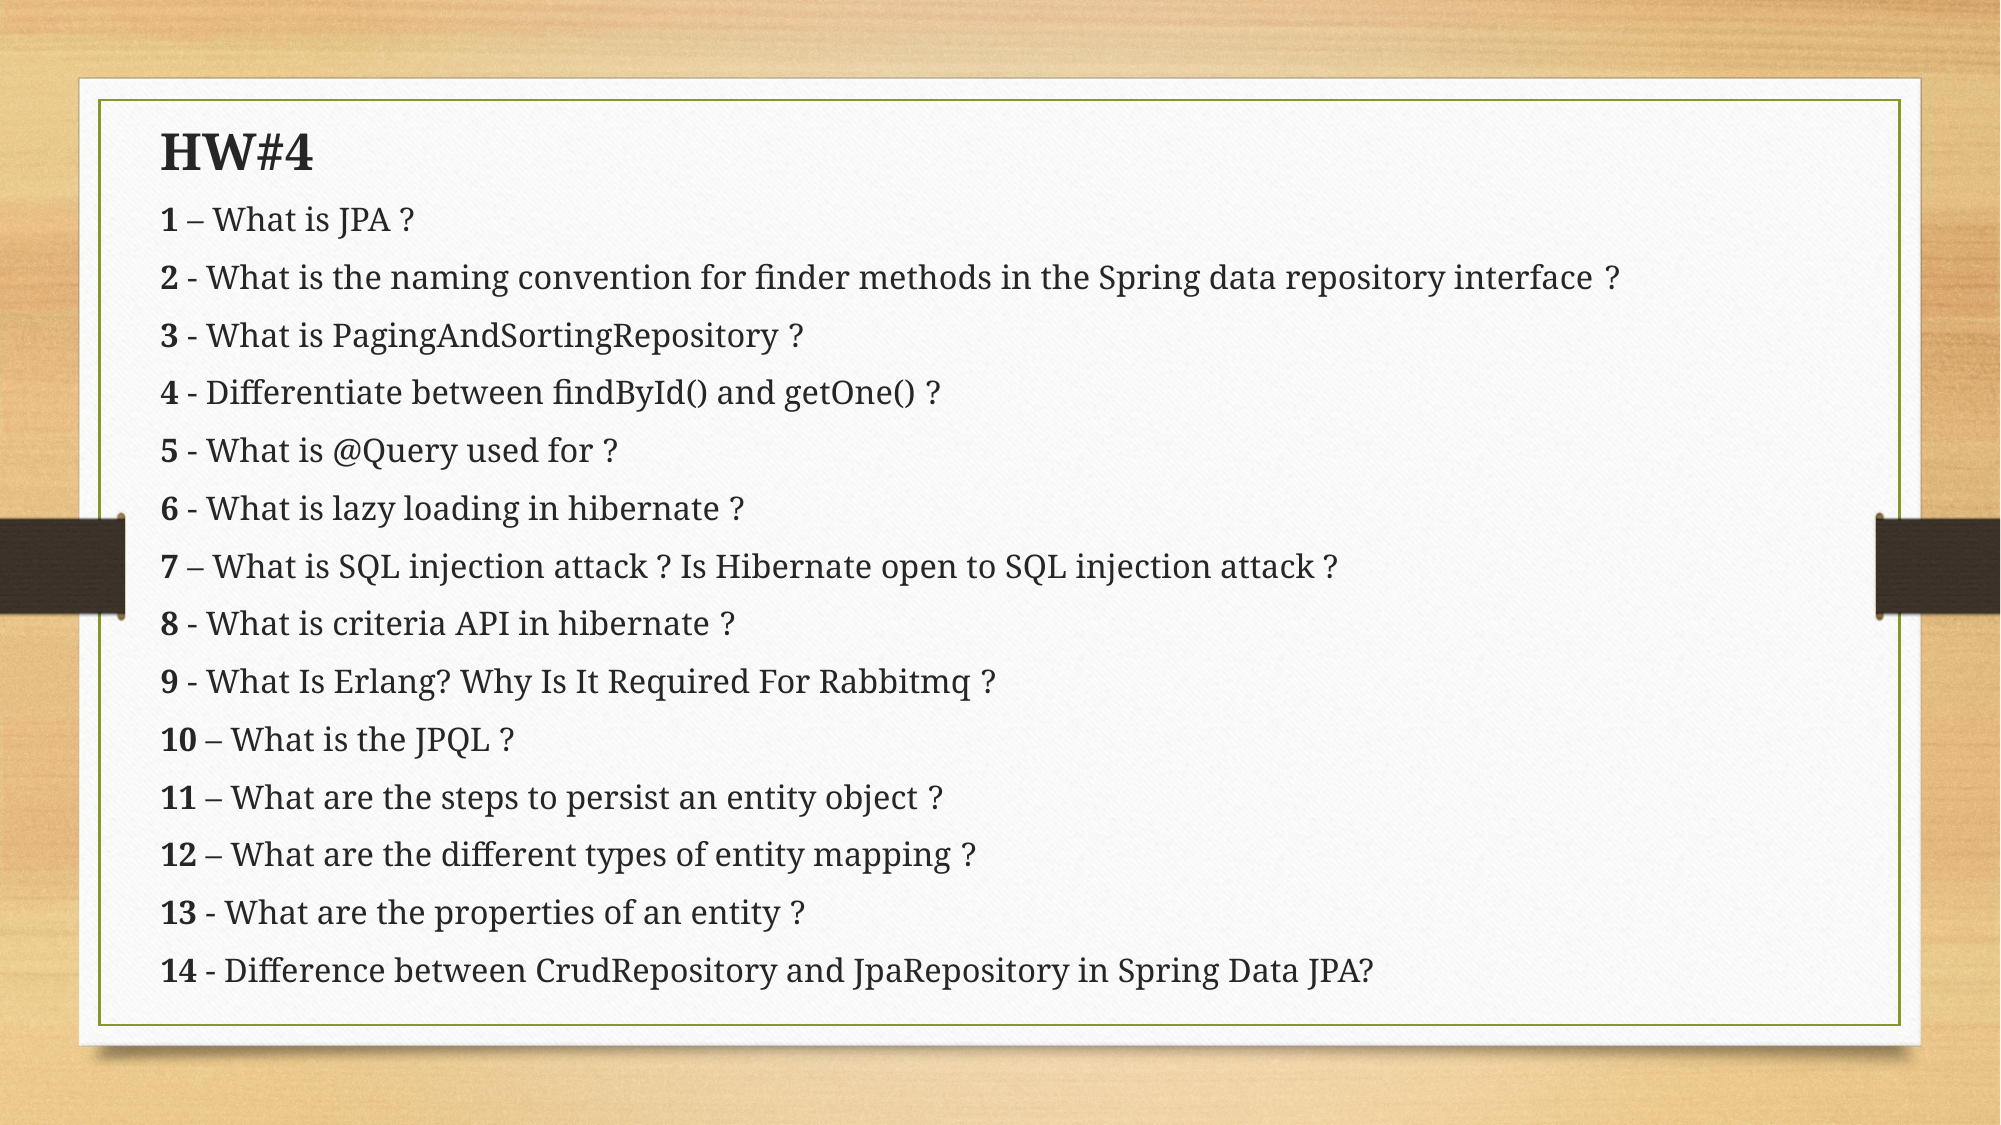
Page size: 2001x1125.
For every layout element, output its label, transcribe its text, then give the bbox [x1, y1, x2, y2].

text_box HW#4 1 – What is JPA ? 2 - What is the naming convention for finder methods in the Spring data repository interface ? 3 - What is PagingAndSortingRepository ? 4 - Differentiate between findById() and getOne() ? 5 - What is @Query used for ? 6 - What is lazy loading in hibernate ? 7 – What is SQL injection attack ? Is Hibernate open to SQL injection attack ? 8 - What is criteria API in hibernate ? 9 - What Is Erlang? Why Is It Required For Rabbitmq ? 10 – What is the JPQL ? 11 – What are the steps to persist an entity object ? 12 – What are the different types of entity mapping ? 13 - What are the properties of an entity ? 14 - Difference between CrudRepository and JpaRepository in Spring Data JPA? [145, 111, 1855, 1005]
picture [0, 0, 2001, 1125]
